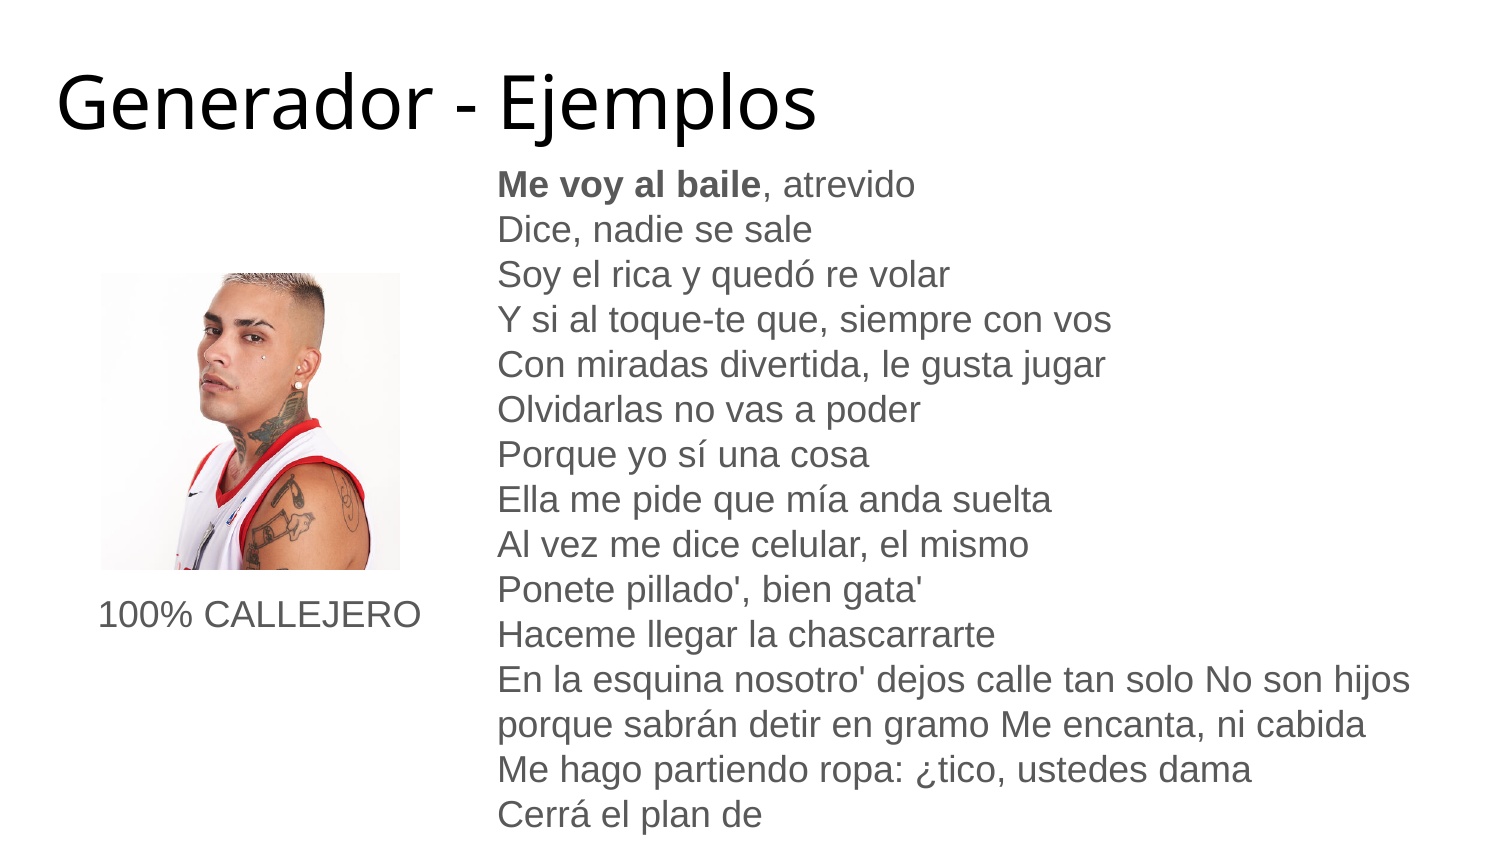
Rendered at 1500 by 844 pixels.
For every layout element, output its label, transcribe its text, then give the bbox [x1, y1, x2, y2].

text_box 100% CALLEJERO [65, 574, 455, 650]
picture [101, 273, 400, 571]
text_box Me voy al baile, atrevido Dice, nadie se sale Soy el rica y quedó re volar Y si al toque-te que, siempre con vos Con miradas divеrtida, le gusta jugar Olvidarlas no vas a poder Porque yo sí una cosa Ella me pide que mía anda suelta Al vez me dice celular, el mismo Ponete pillado', bien gata' Haceme llegar la chascarrarte En la esquina nosotro' dejos calle tan solo No son hijos porque sabrán detir en gramo Me encanta, ni cabida Me hago partiendo ropa: ¿tico, ustedes dama Cerrá el plan de [482, 145, 1500, 844]
title Generador - Ejemplos [40, 30, 1208, 169]
